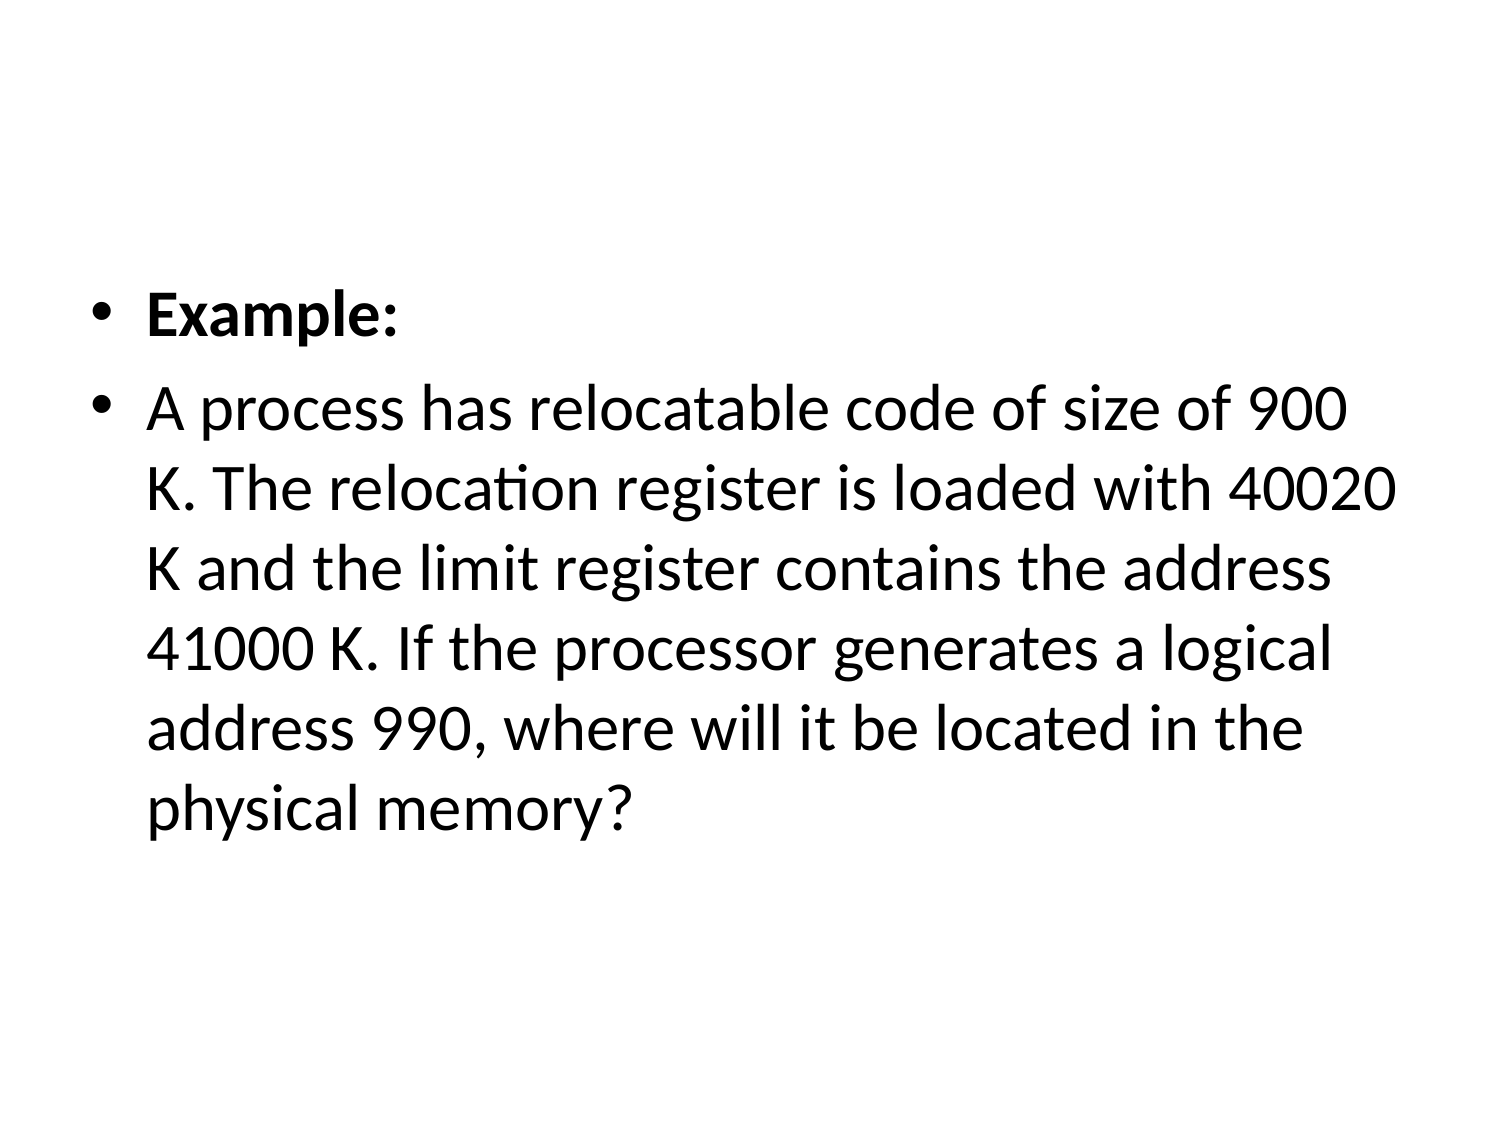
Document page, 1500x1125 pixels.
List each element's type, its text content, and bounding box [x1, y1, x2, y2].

list Example: A process has relocatable code of size of 900 K. The relocation register is loaded with 40020 K and the limit register contains the address 41000 K. If the processor generates a logical address 990, where will it be located in the physical memory? [75, 262, 1425, 1005]
